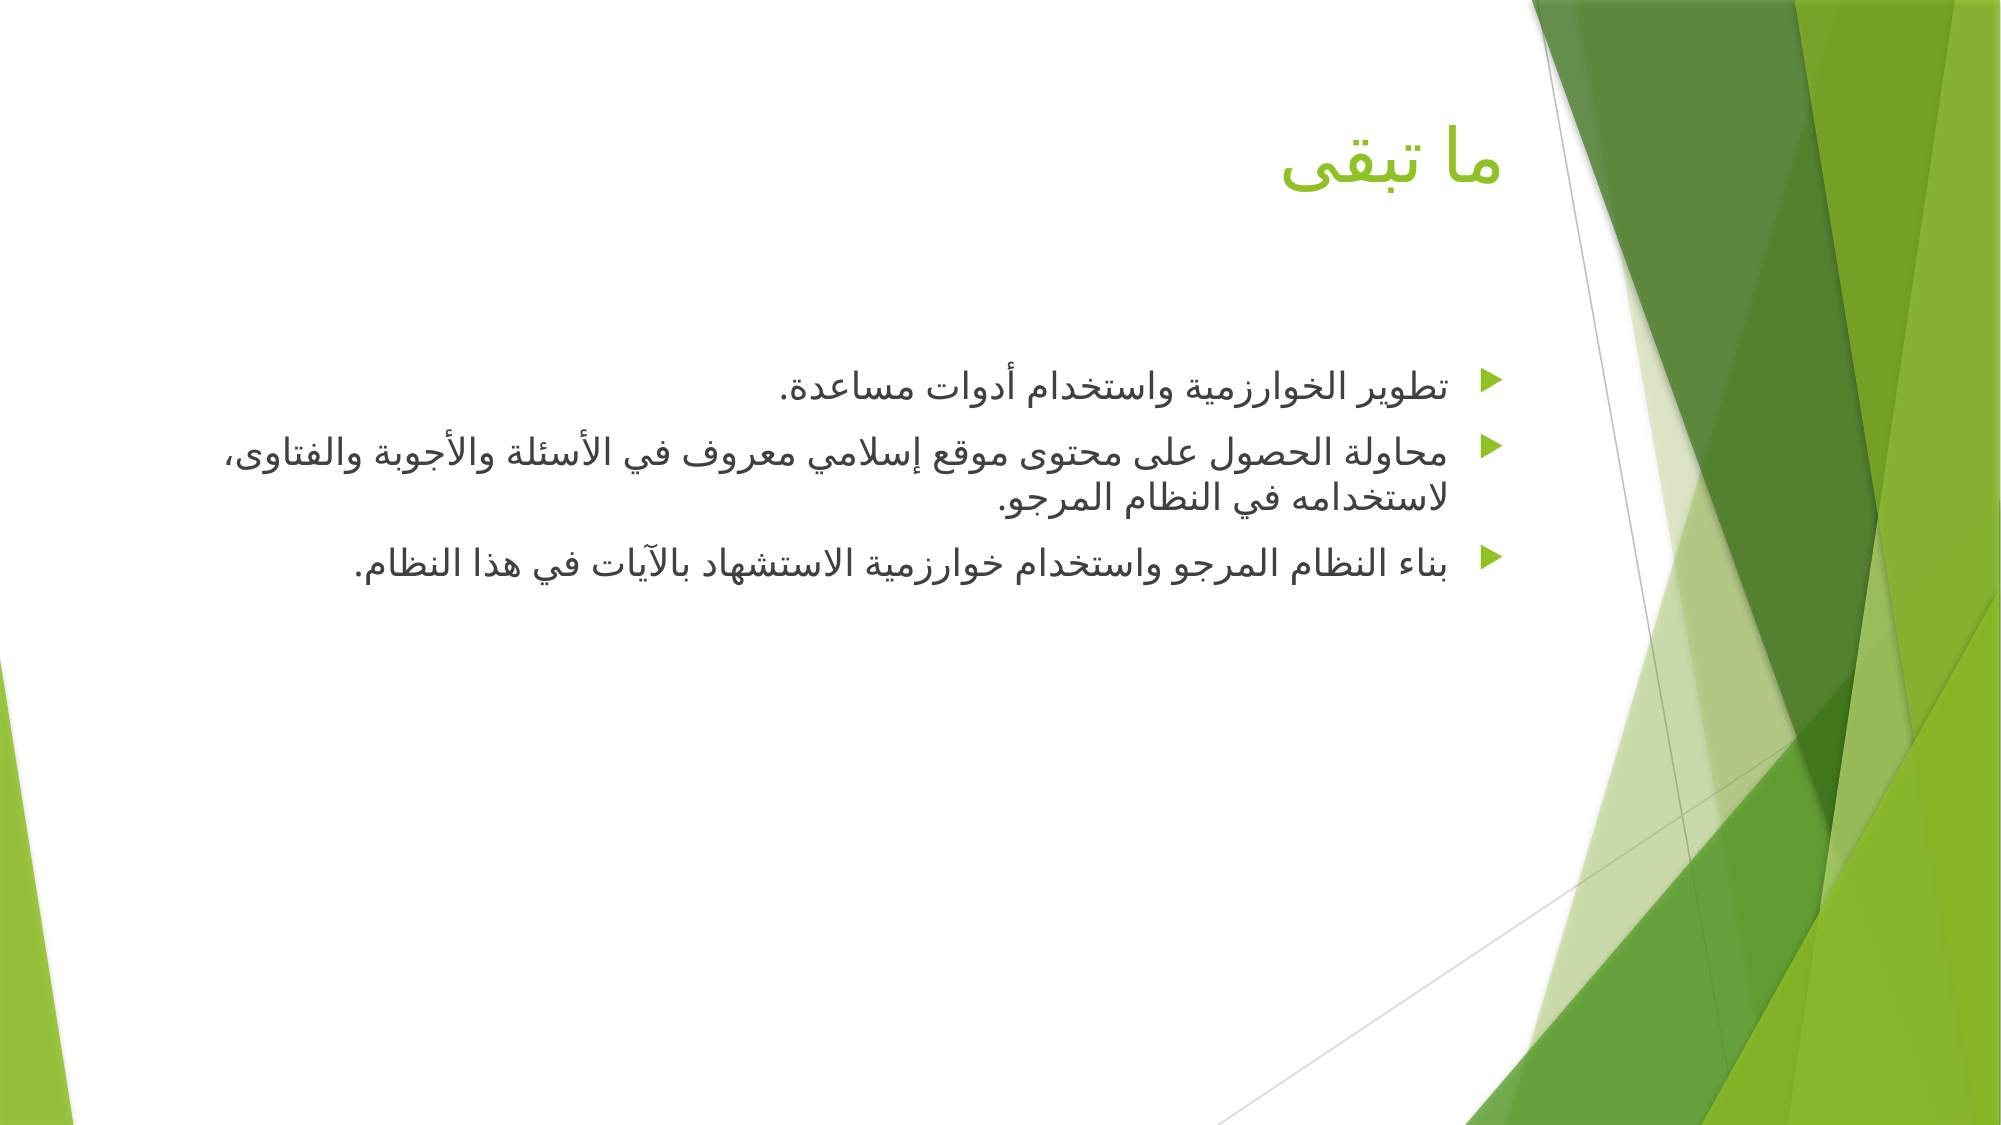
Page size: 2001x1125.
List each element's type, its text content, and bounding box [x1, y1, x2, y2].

title ما تبقى [111, 99, 1522, 317]
list تطوير الخوارزمية واستخدام أدوات مساعدة. محاولة الحصول على محتوى موقع إسلامي معروف في الأسئلة والأجوبة والفتاوى، لاستخدامه في النظام المرجو. بناء النظام المرجو واستخدام خوارزمية الاستشهاد بالآيات في هذا النظام. [111, 354, 1522, 992]
